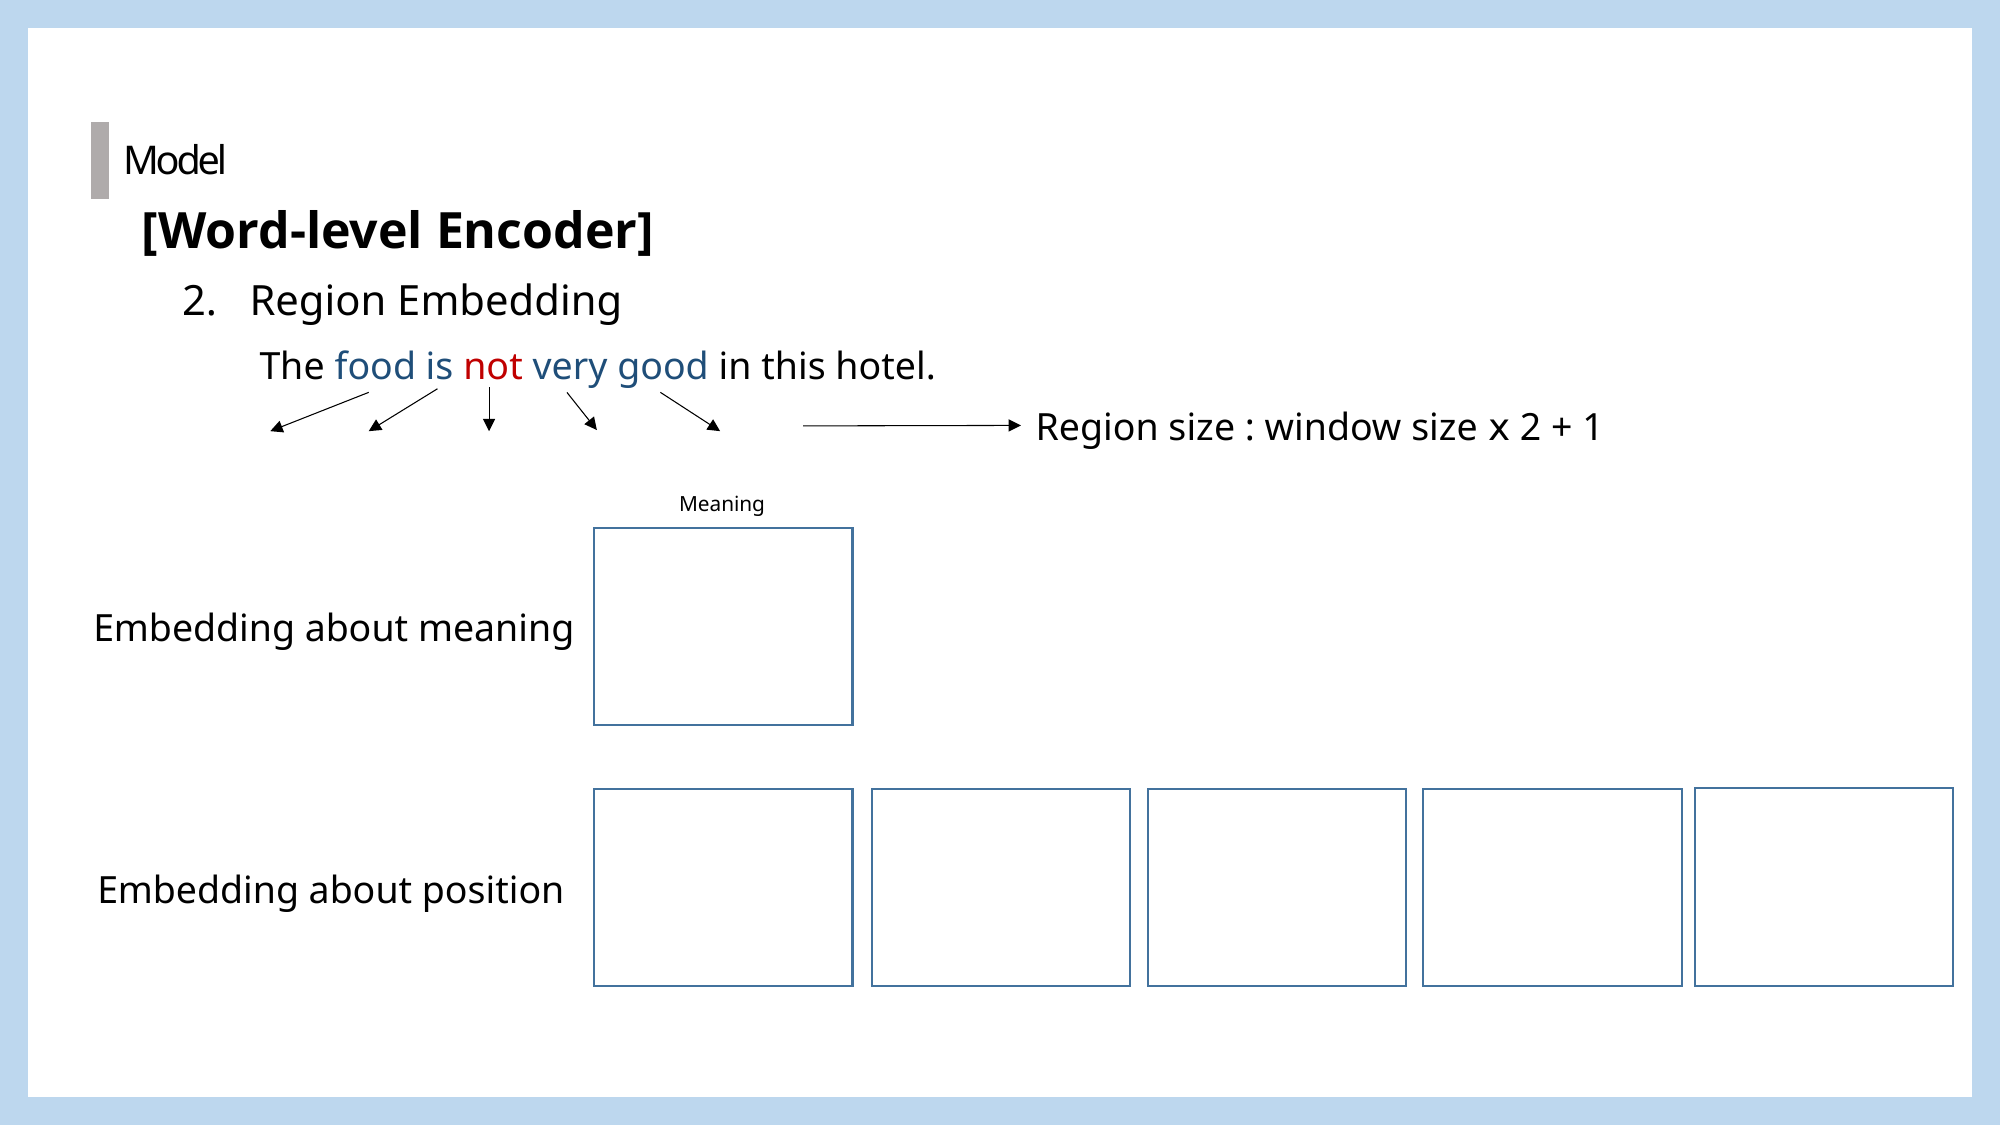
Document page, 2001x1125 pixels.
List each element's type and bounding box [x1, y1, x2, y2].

text_box [660, 392, 721, 432]
text_box [566, 392, 597, 431]
text_box [0, 0, 2000, 1125]
text_box [368, 388, 438, 432]
text_box [270, 392, 368, 432]
